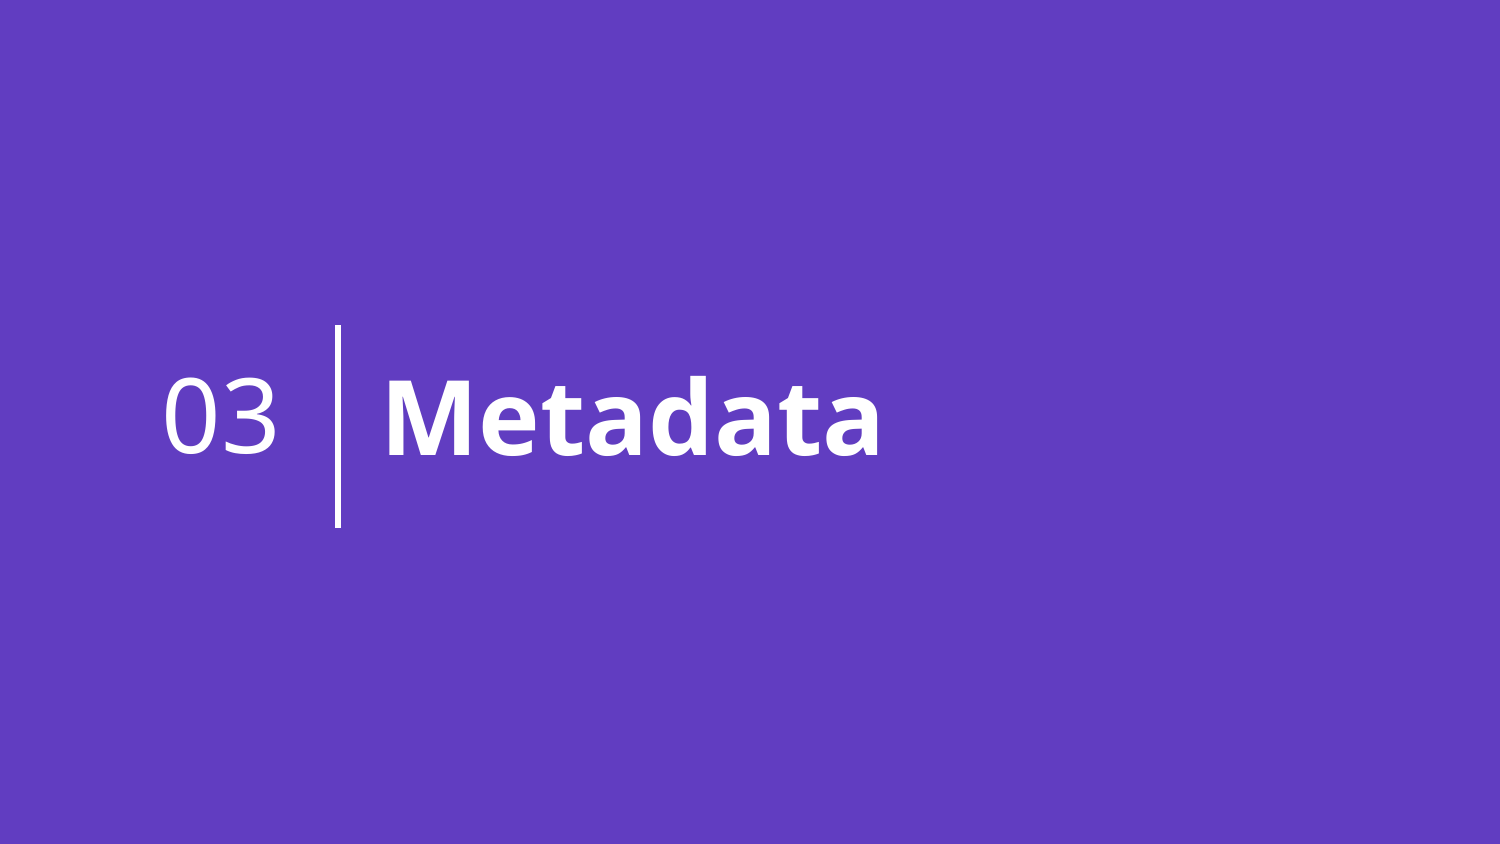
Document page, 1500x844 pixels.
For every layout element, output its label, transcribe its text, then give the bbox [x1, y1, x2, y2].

text_box 03 [105, 364, 298, 480]
text_box Metadata [369, 285, 1128, 559]
